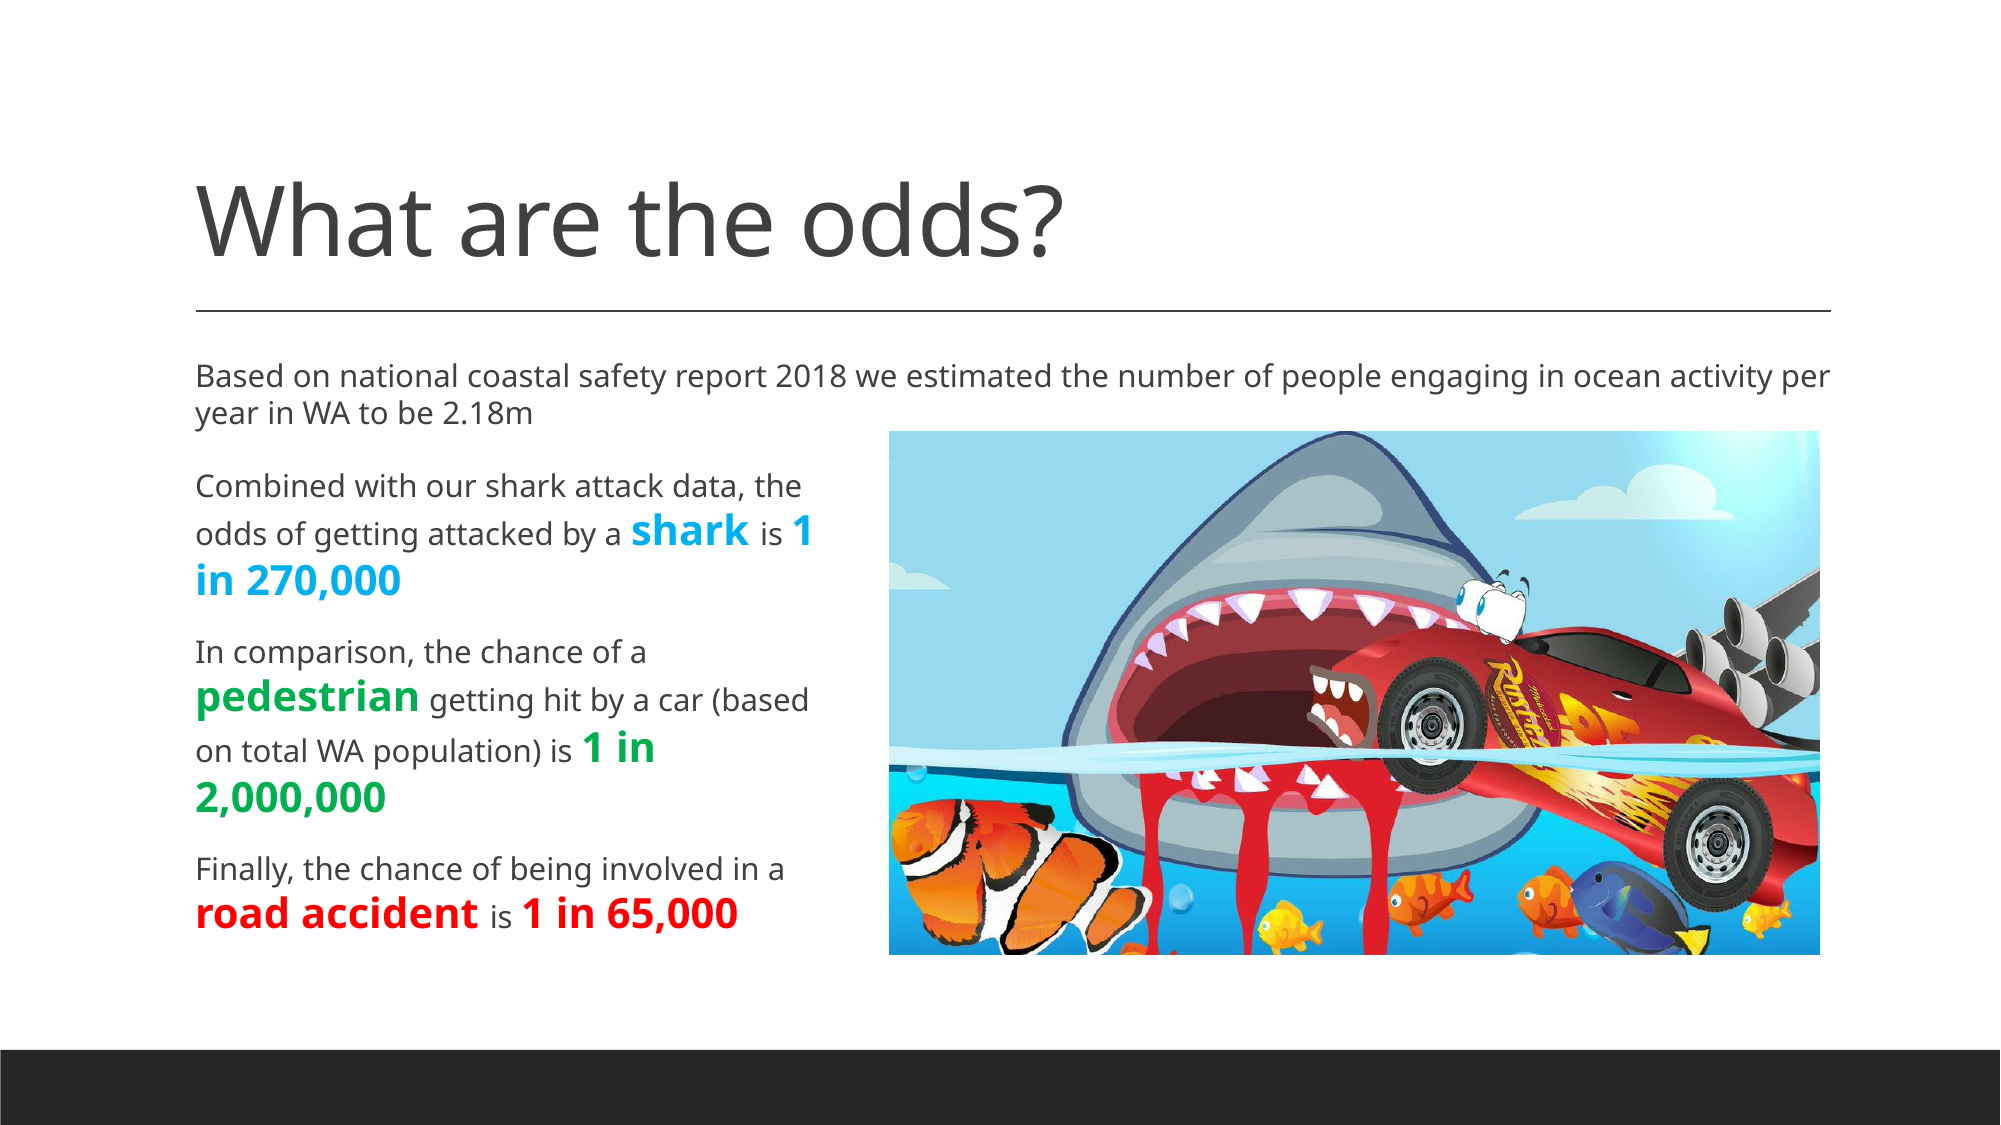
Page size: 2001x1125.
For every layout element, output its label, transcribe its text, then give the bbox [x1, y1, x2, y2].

title What are the odds? [180, 47, 1830, 285]
text_box Combined with our shark attack data, the odds of getting attacked by a shark is 1 in 270,000 In comparison, the chance of a pedestrian getting hit by a car (based on total WA population) is 1 in 2,000,000 Finally, the chance of being involved in a road accident is 1 in 65,000 [180, 458, 840, 971]
text_box Based on national coastal safety report 2018 we estimated the number of people engaging in ocean activity per year in WA to be 2.18m [180, 348, 1838, 441]
picture [888, 430, 1821, 956]
